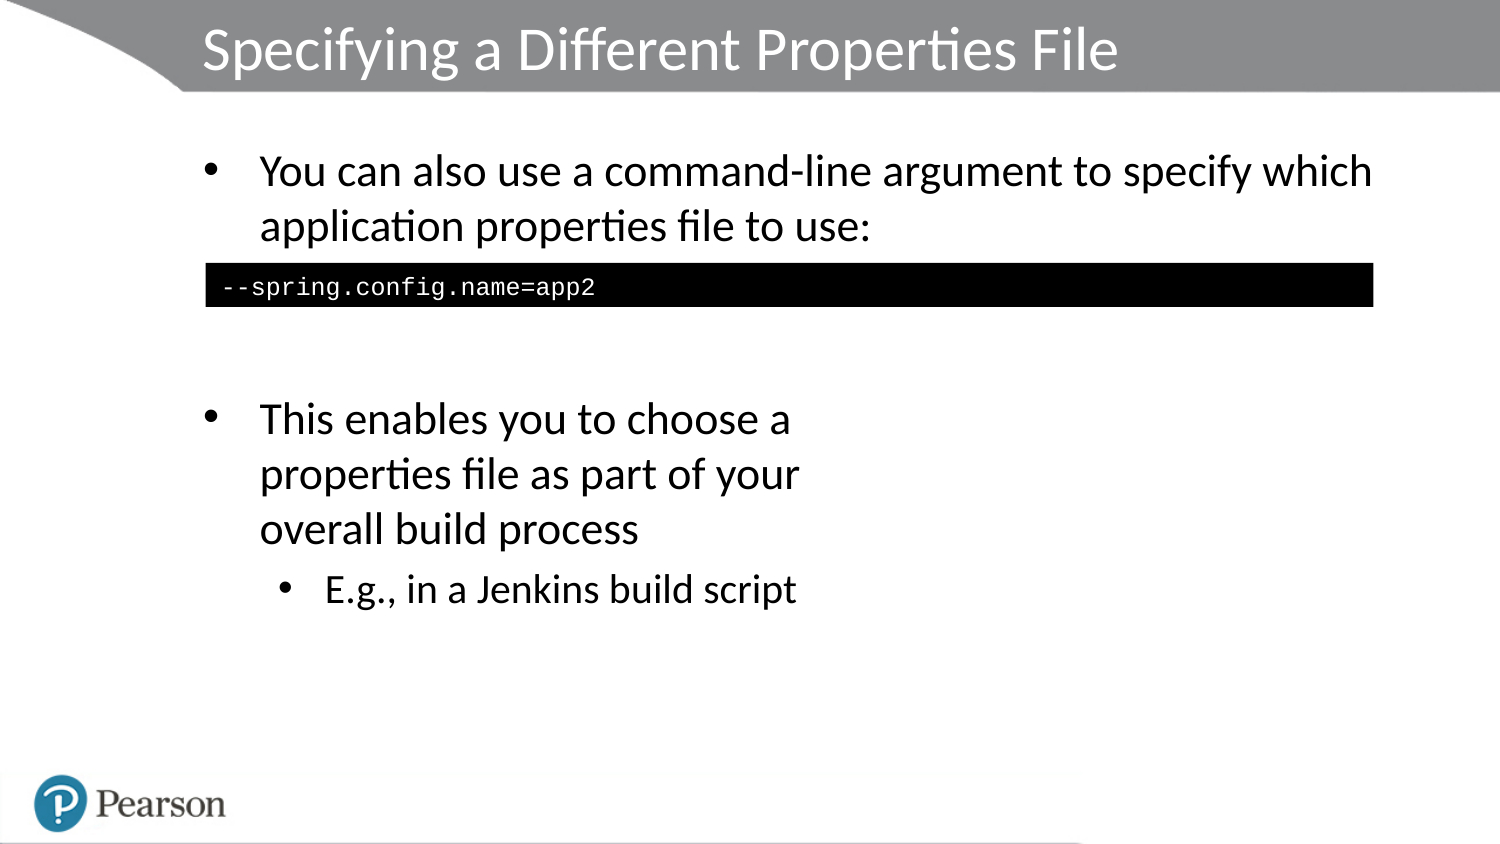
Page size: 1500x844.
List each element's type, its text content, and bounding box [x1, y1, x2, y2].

title Specifying a Different Properties File [187, 0, 1426, 93]
list You can also use a command-line argument to specify which application properties file to use: This enables you to choose a properties file as part of your overall build process E.g., in a Jenkins build script [188, 133, 1425, 716]
text_box --spring.config.name=app2 [205, 262, 1374, 307]
picture [0, 0, 1500, 844]
